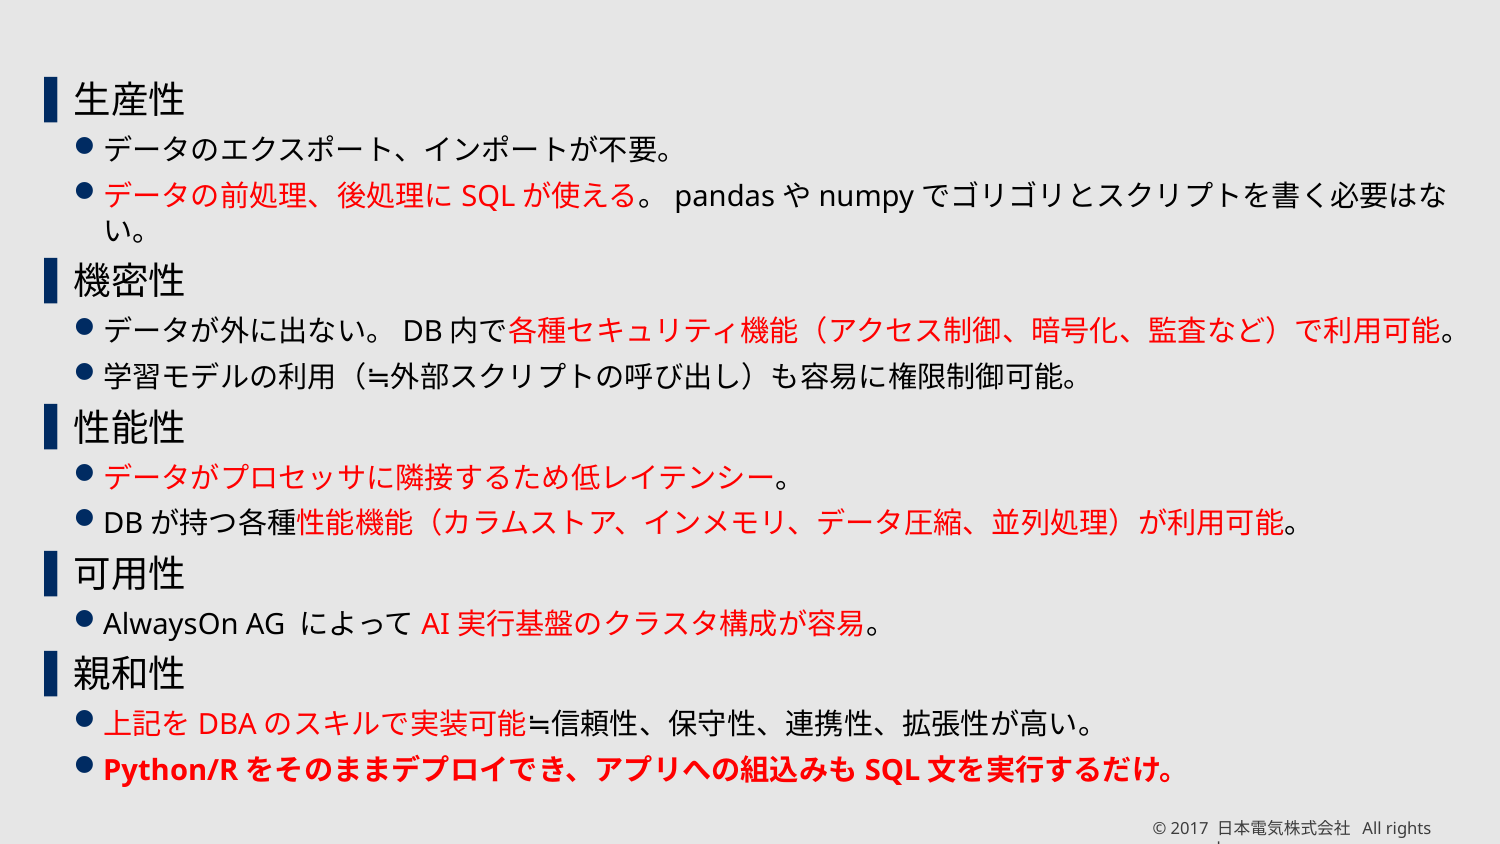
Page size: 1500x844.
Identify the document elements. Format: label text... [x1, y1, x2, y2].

text_box 生産性 データのエクスポート、インポートが不要。 データの前処理、後処理にSQLが使える。pandasやnumpyでゴリゴリとスクリプトを書く必要はない。 機密性 データが外に出ない。DB内で各種セキュリティ機能（アクセス制御、暗号化、監査など）で利用可能。 学習モデルの利用（≒外部スクリプトの呼び出し）も容易に権限制御可能。 性能性 データがプロセッサに隣接するため低レイテンシー。 DBが持つ各種性能機能（カラムストア、インメモリ、データ圧縮、並列処理）が利用可能。 可用性 AlwaysOn AG によってAI実行基盤のクラスタ構成が容易。 親和性 上記をDBAのスキルで実装可能≒信頼性、保守性、連携性、拡張性が高い。 Python/Rをそのままデプロイでき、アプリへの組込みもSQL文を実行するだけ。 [29, 68, 1500, 696]
